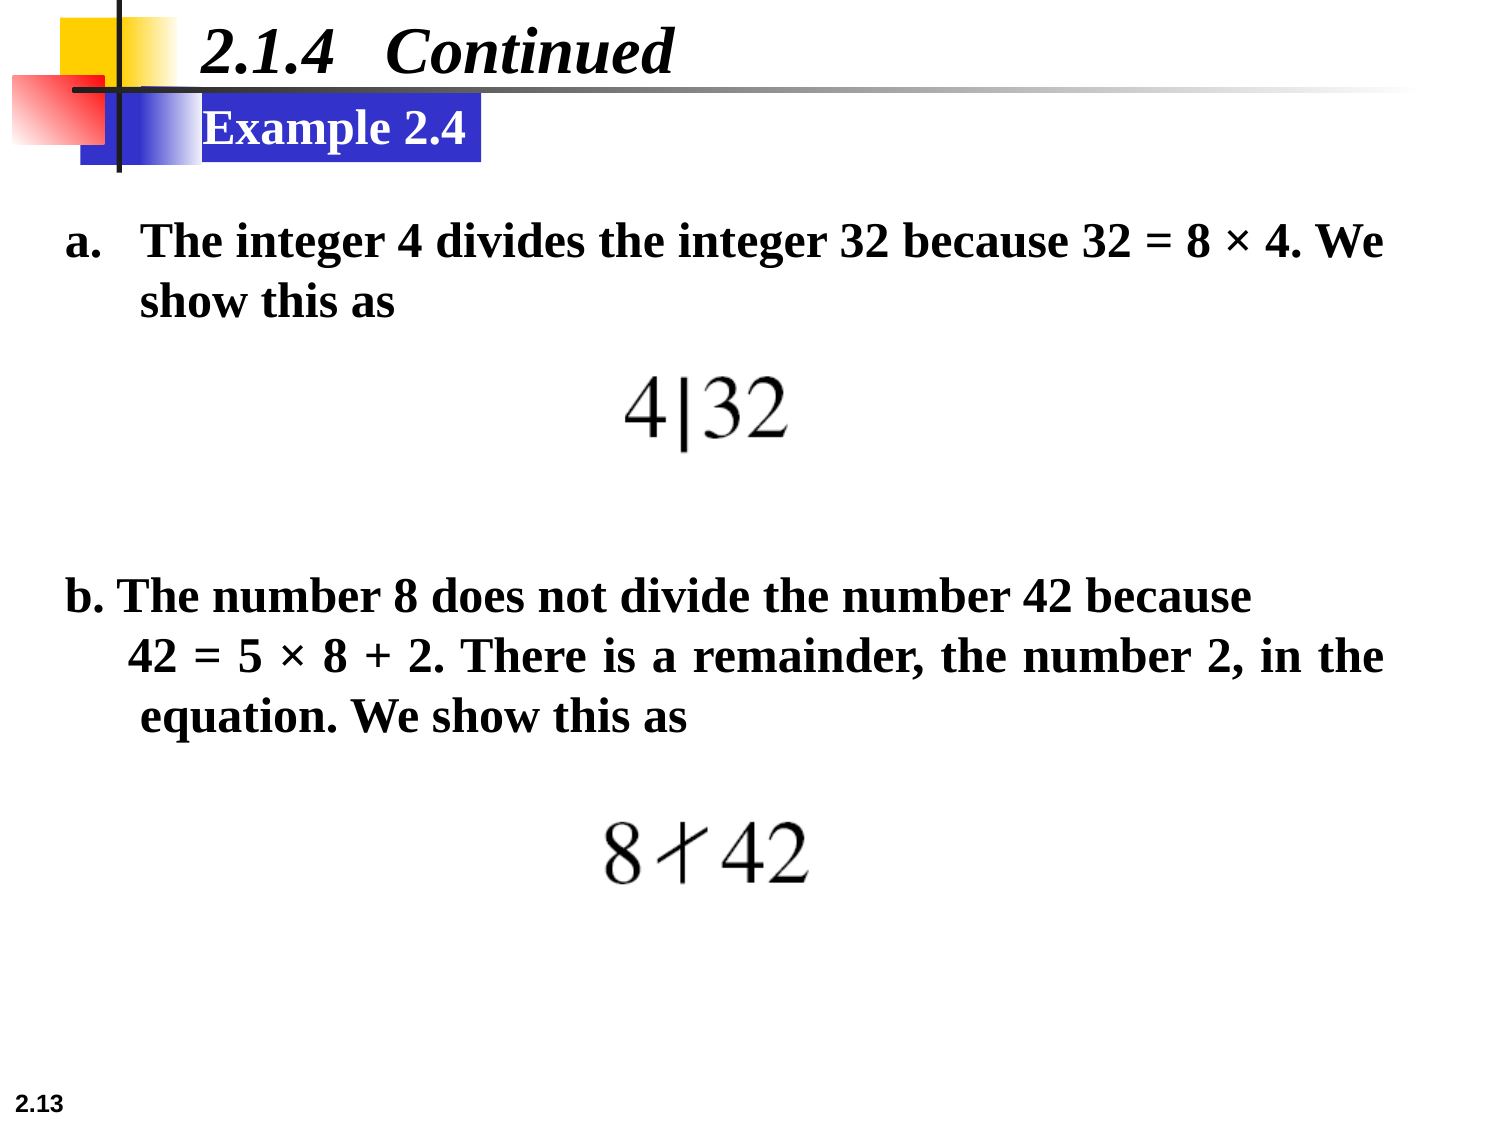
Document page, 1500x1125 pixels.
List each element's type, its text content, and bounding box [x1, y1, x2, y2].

picture [587, 799, 817, 913]
text_box [80, 93, 116, 165]
text_box 2.1.4 Continued [187, 0, 691, 95]
text_box [141, 93, 202, 165]
text_box b. The number 8 does not divide the number 42 because 42 = 5 × 8 + 2. There is a remainder, the number 2, in the equation. We show this as [49, 555, 1400, 750]
text_box [116, 93, 122, 173]
text_box [116, 0, 122, 87]
text_box The integer 4 divides the integer 32 because 32 = 8 × 4. We show this as [49, 200, 1400, 335]
text_box Example 2.4 [202, 95, 482, 163]
text_box [122, 17, 177, 86]
text_box [691, 87, 1423, 93]
text_box [12, 75, 105, 145]
text_box [60, 17, 116, 86]
picture [624, 343, 789, 463]
text_box [122, 93, 141, 165]
slide_number 2.13 [0, 1049, 313, 1125]
text_box [72, 87, 187, 93]
